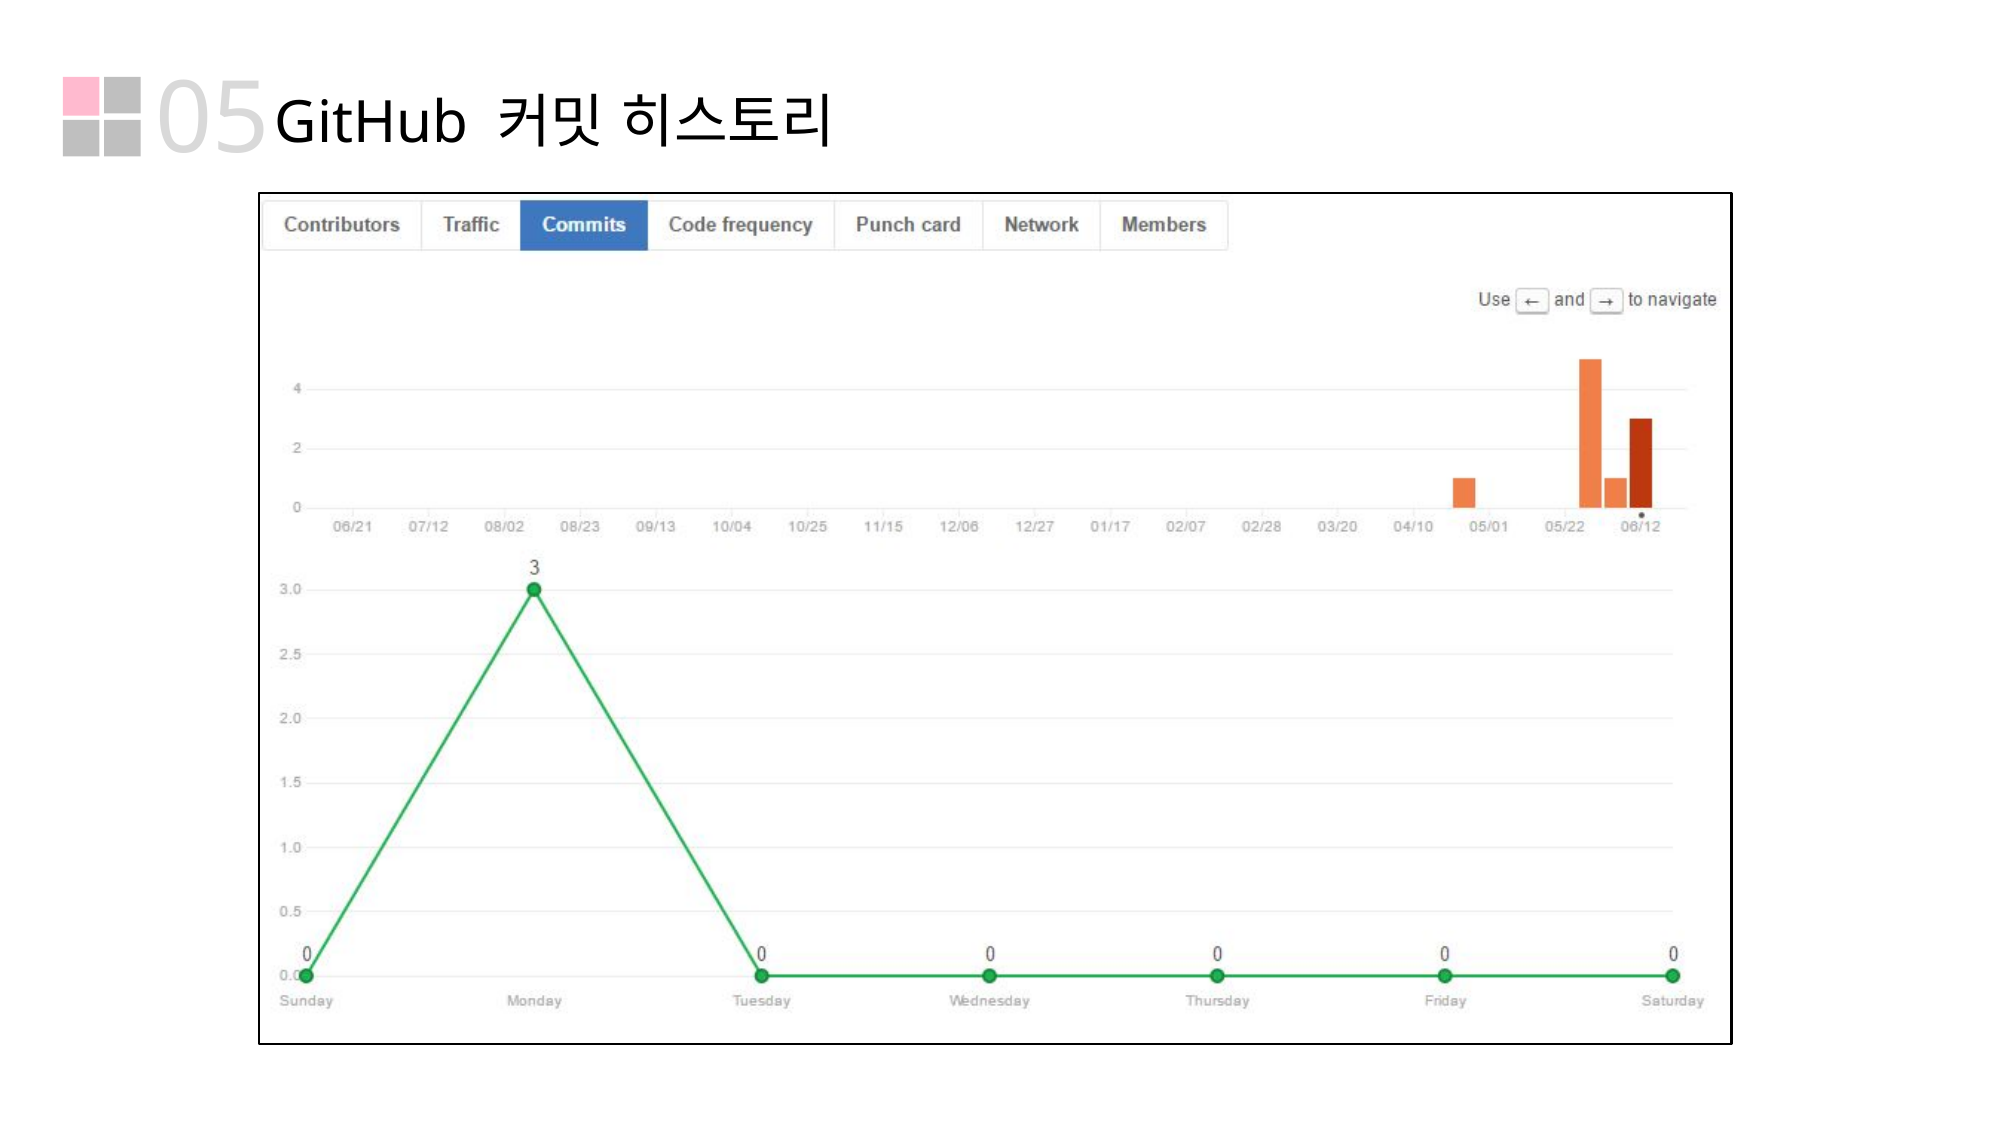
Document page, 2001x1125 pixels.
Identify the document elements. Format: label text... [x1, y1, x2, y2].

text_box GitHub 커밋 히스토리 [259, 76, 929, 162]
picture [259, 193, 1731, 1043]
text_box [62, 76, 141, 157]
text_box 05 [140, 45, 303, 180]
